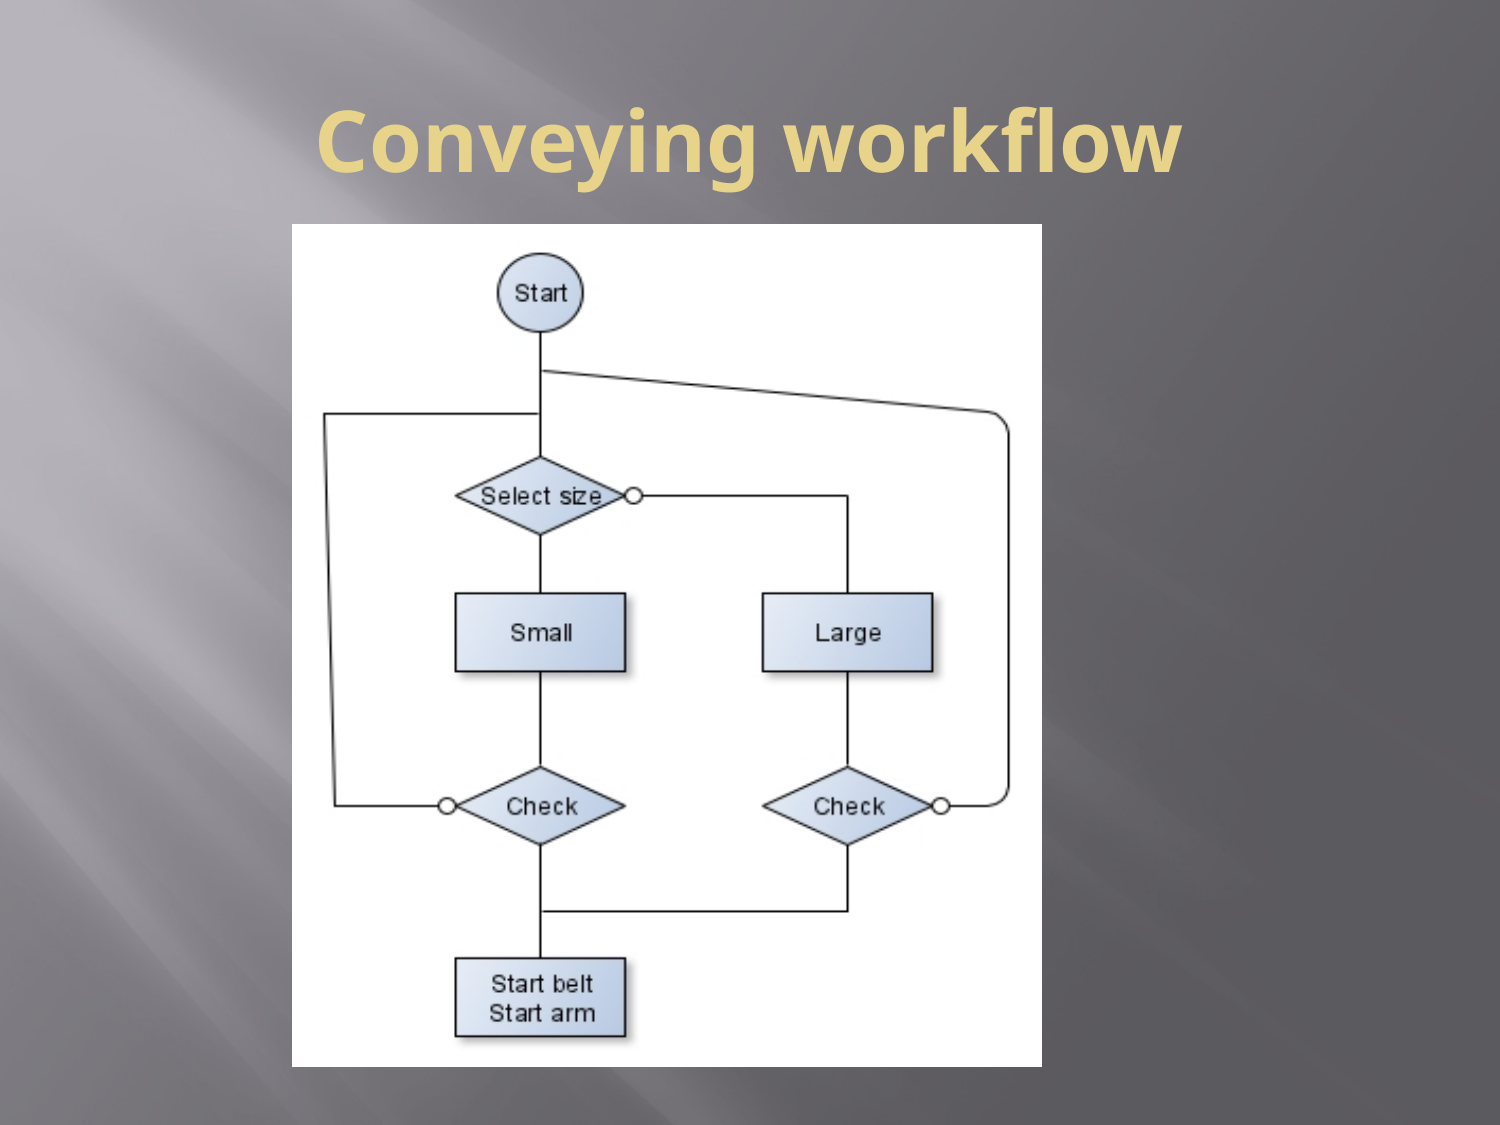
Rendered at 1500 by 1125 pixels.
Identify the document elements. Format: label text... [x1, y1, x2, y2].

title Conveying workflow [75, 45, 1425, 233]
picture [0, 0, 1500, 1125]
